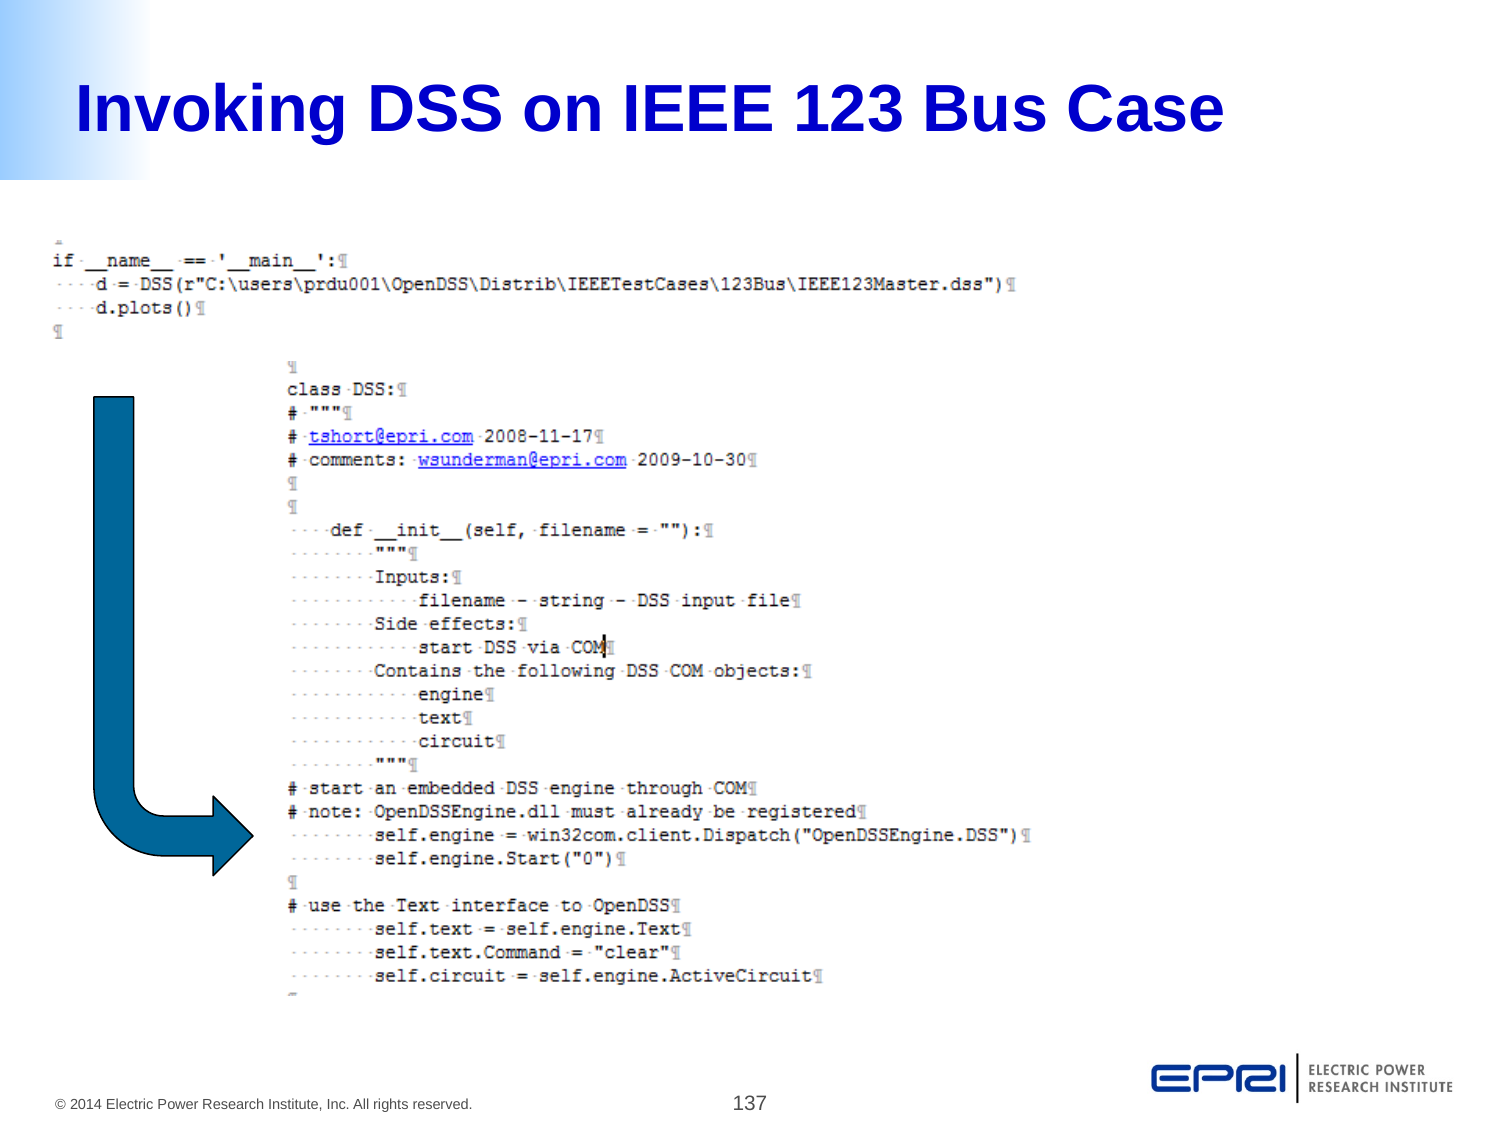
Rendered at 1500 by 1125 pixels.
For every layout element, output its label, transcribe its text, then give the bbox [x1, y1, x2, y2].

text_box [93, 396, 253, 876]
picture [1147, 1049, 1456, 1107]
title Invoking DSS on IEEE 123 Bus Case [59, 29, 1441, 181]
picture [273, 361, 1120, 996]
picture [40, 240, 1068, 340]
